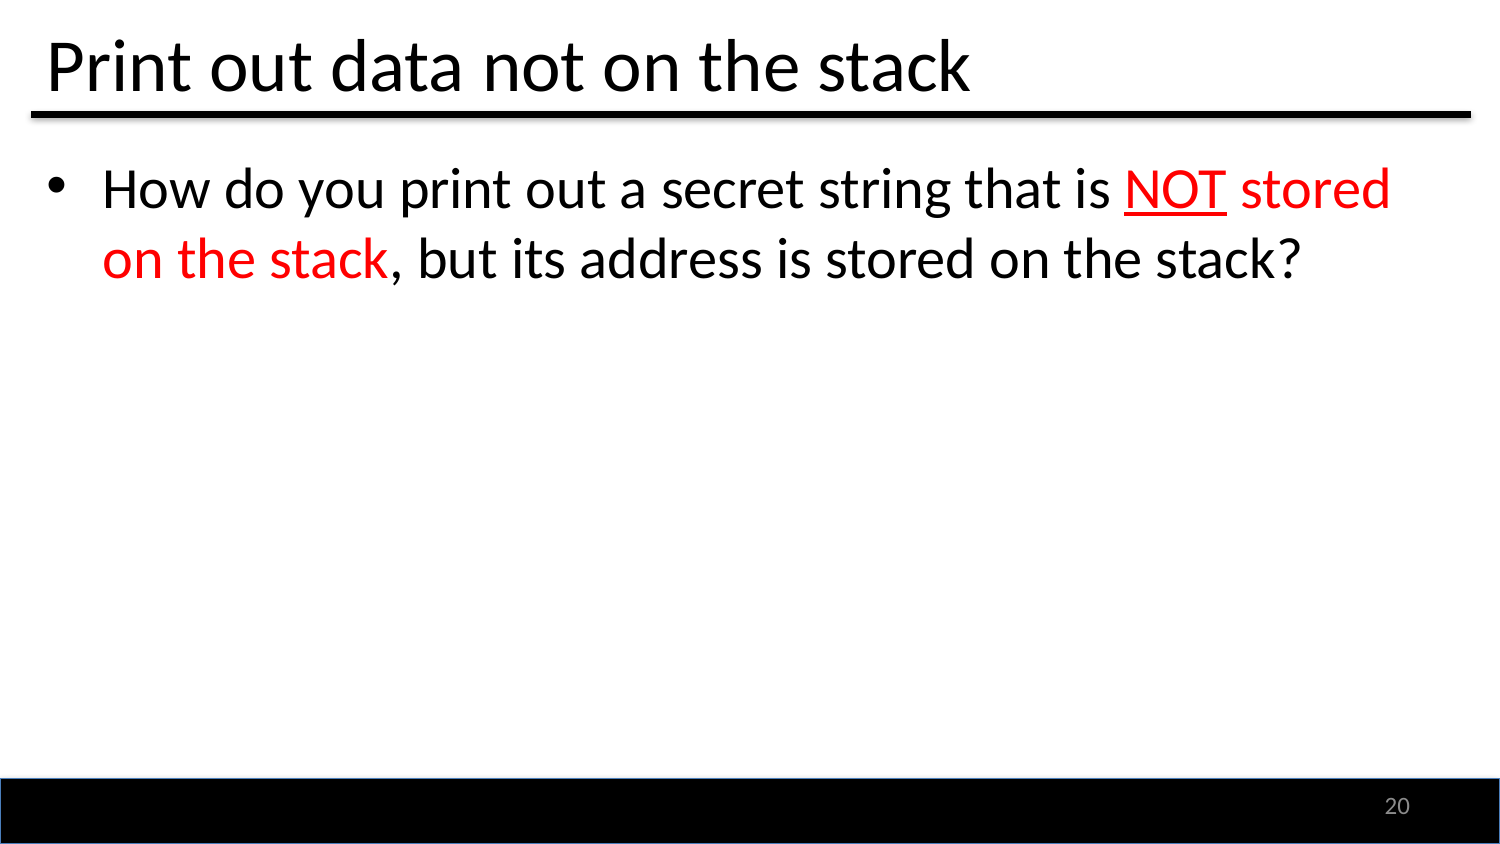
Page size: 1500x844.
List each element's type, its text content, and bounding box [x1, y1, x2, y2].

list How do you print out a secret string that is NOT stored on the stack, but its address is stored on the stack? [31, 142, 1472, 760]
title Print out data not on the stack [31, 16, 1472, 106]
slide_number 19 [1074, 782, 1425, 827]
